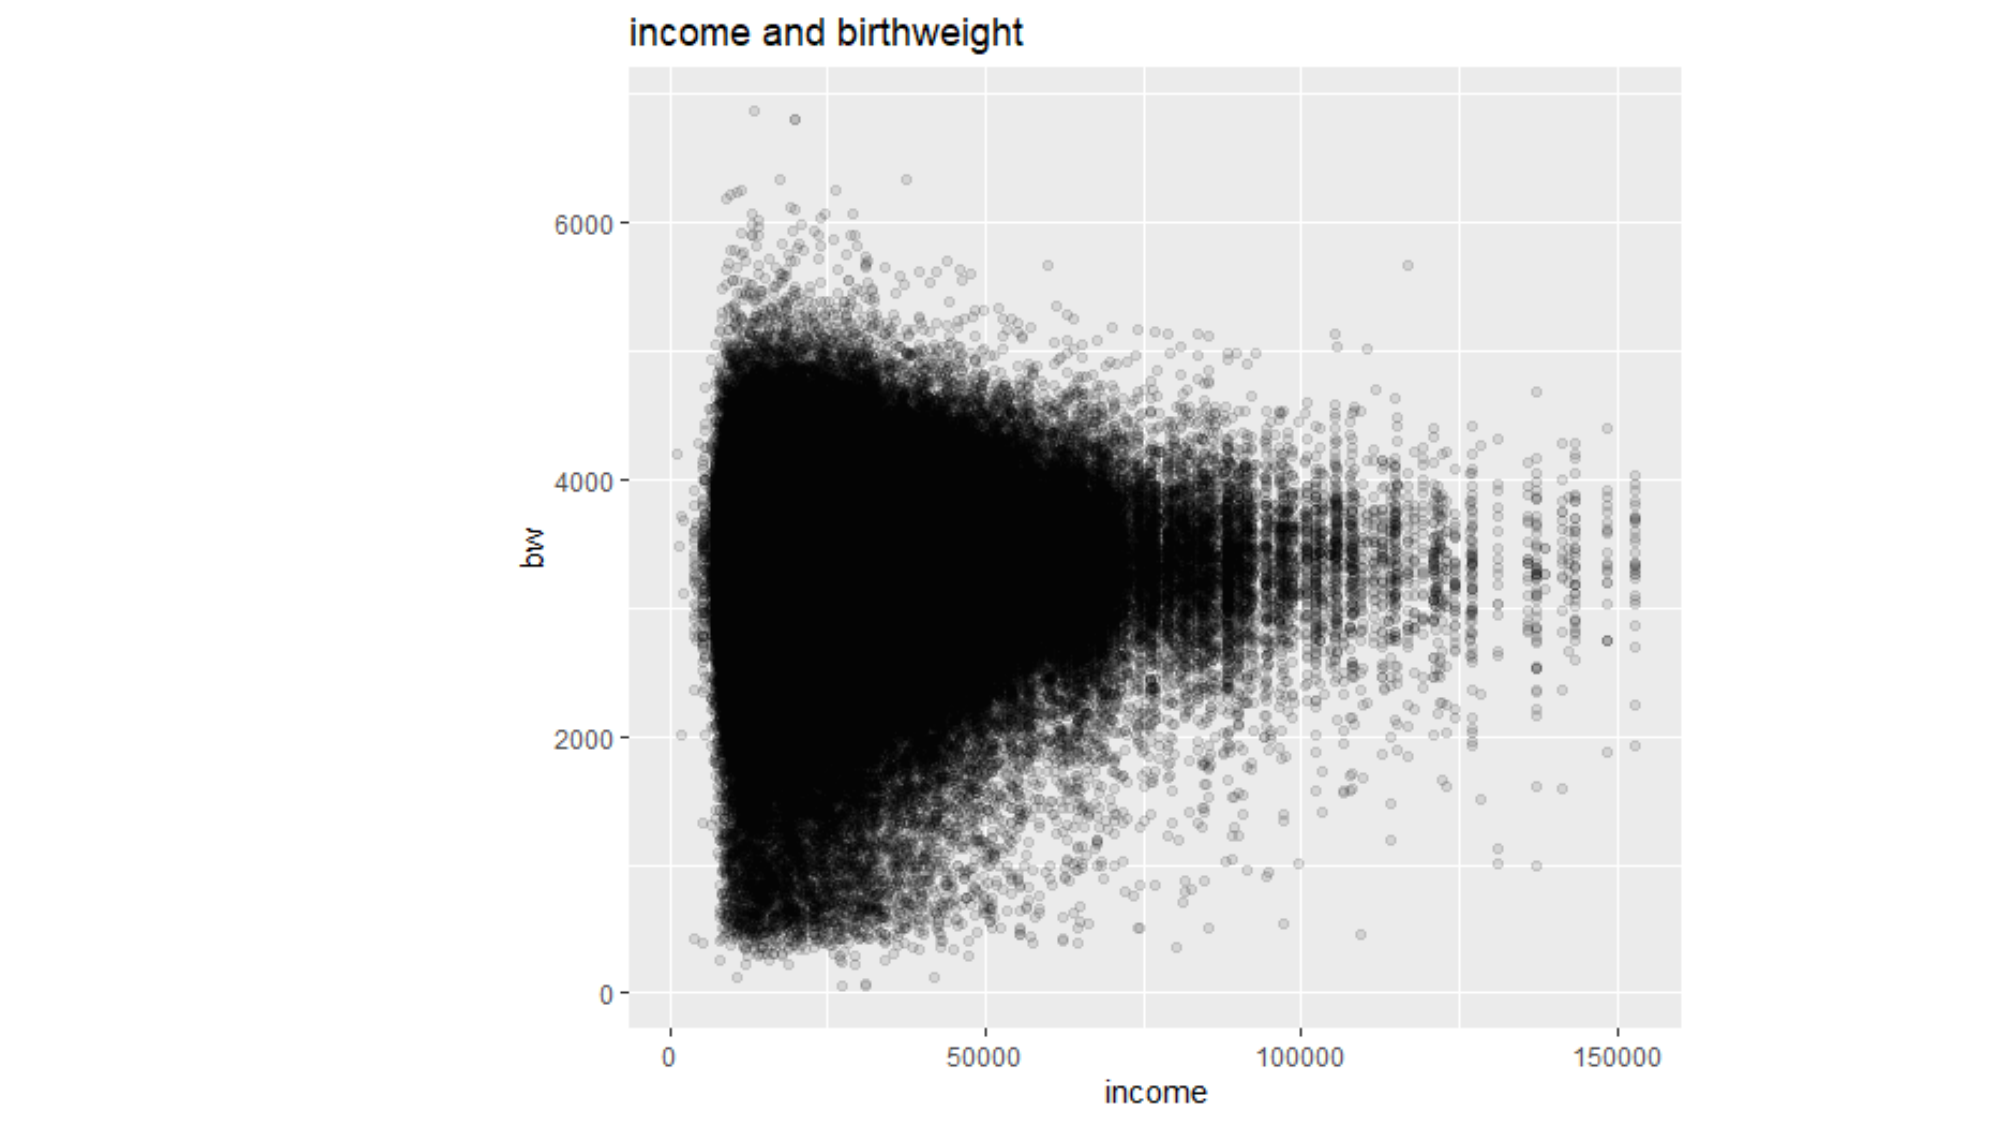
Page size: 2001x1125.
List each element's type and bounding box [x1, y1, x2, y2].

list [500, 0, 1699, 1125]
